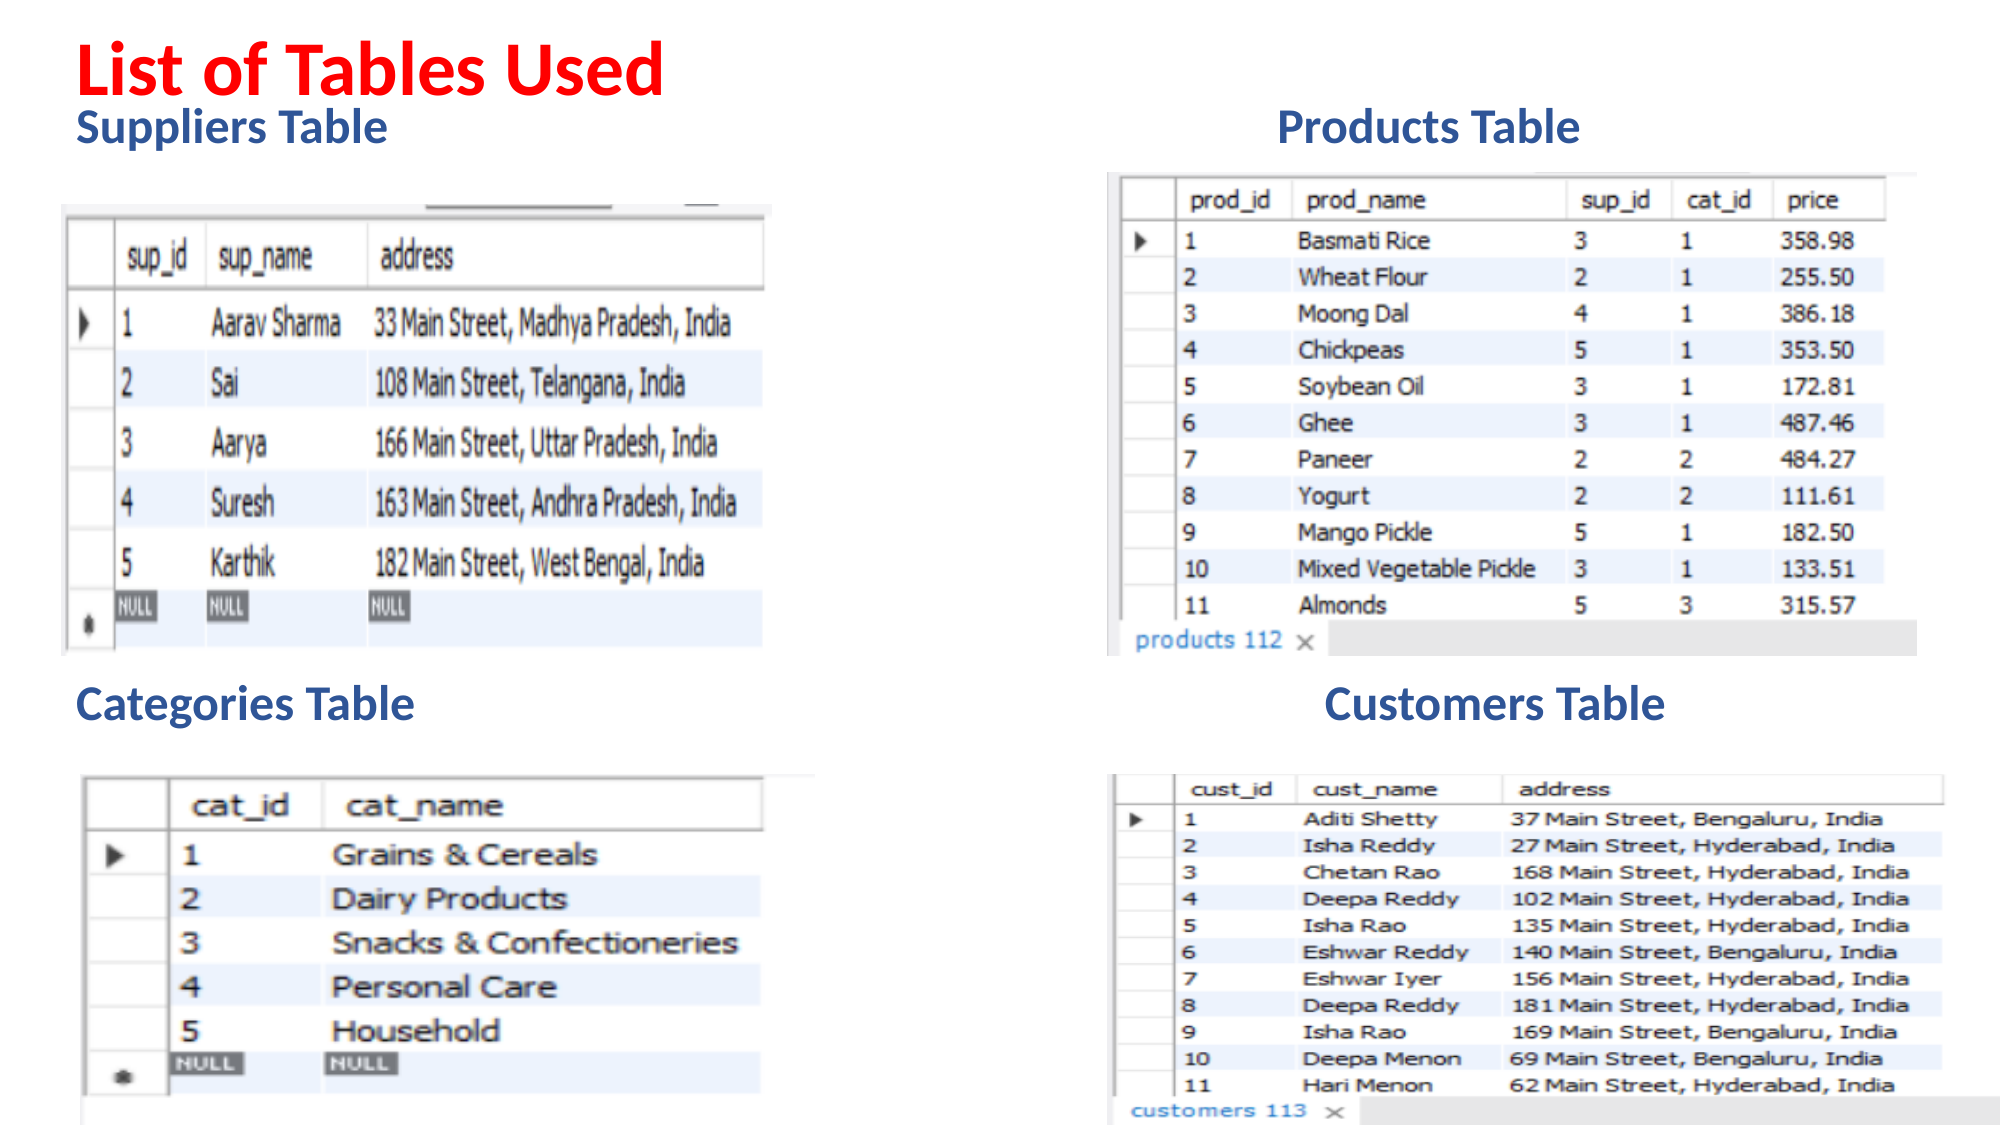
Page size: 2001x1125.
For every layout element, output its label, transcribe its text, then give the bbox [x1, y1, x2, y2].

list Suppliers Table Products Table Categories Table Customers Table [61, 92, 1880, 1033]
picture [1107, 773, 2000, 1125]
picture [1107, 171, 1917, 656]
title List of Tables Used [61, 21, 1767, 92]
picture [80, 773, 815, 1125]
picture [61, 203, 773, 656]
